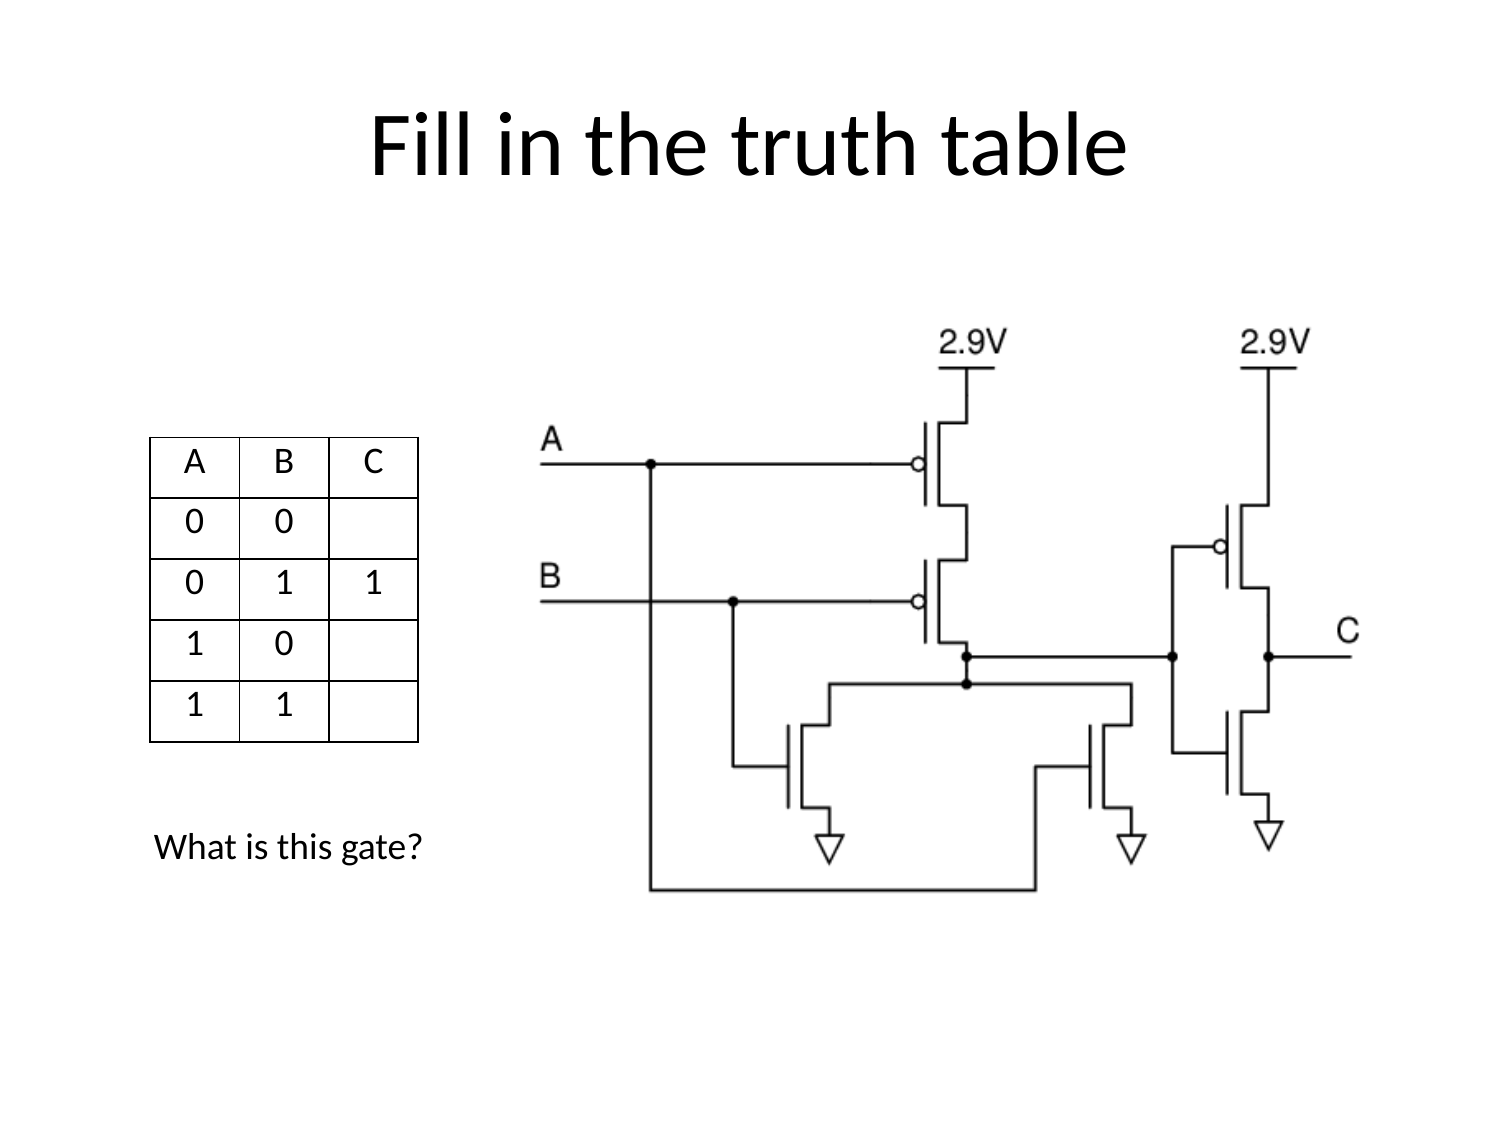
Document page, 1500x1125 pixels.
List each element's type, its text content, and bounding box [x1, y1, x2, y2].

table_header A [151, 438, 239, 497]
table_cell [330, 621, 417, 680]
table_cell 0 [151, 499, 239, 558]
table_cell [330, 682, 417, 741]
table_header C [330, 438, 417, 497]
table_cell 1 [330, 560, 417, 619]
text_box What is this gate? [139, 814, 440, 875]
table_cell 1 [151, 621, 239, 680]
table_cell 0 [240, 499, 328, 558]
table_cell 0 [240, 621, 328, 680]
picture [491, 324, 1370, 900]
table_cell 1 [151, 682, 239, 741]
table_cell 1 [240, 682, 328, 741]
table_cell 0 [151, 560, 239, 619]
table_header B [240, 438, 328, 497]
table_cell [330, 499, 417, 558]
table_cell 1 [240, 560, 328, 619]
title Fill in the truth table [75, 45, 1425, 233]
